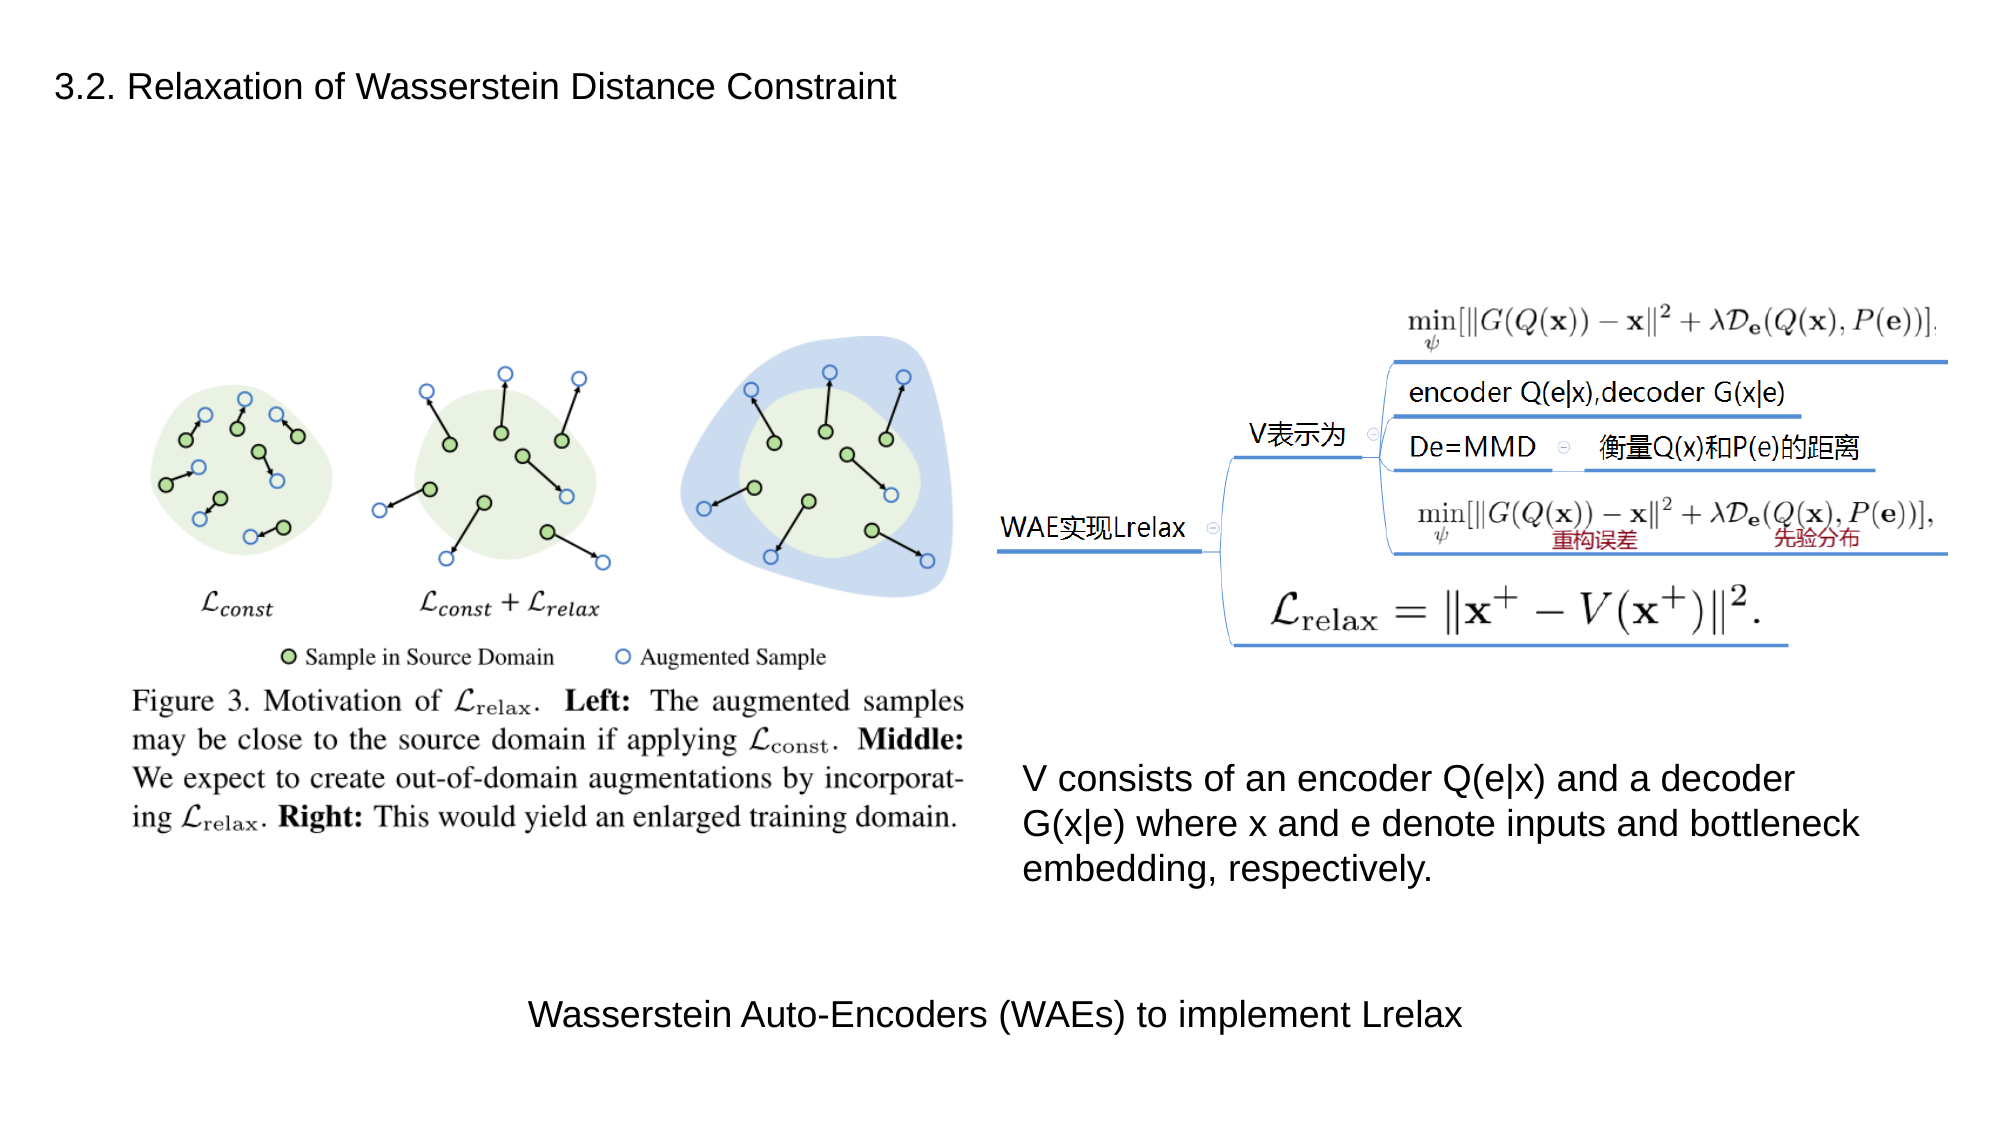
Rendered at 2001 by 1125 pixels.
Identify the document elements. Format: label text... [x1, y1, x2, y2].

text_box Wasserstein Auto-Encoders (WAEs) to implement Lrelax [513, 982, 1487, 1043]
picture [114, 336, 995, 839]
text_box 3.2. Relaxation of Wasserstein Distance Constraint [39, 54, 913, 115]
picture [997, 292, 1948, 653]
text_box V consists of an encoder Q(e|x) and a decoder G(x|e) where x and e denote inputs and bottleneck embedding, respectively. [1007, 746, 1878, 897]
